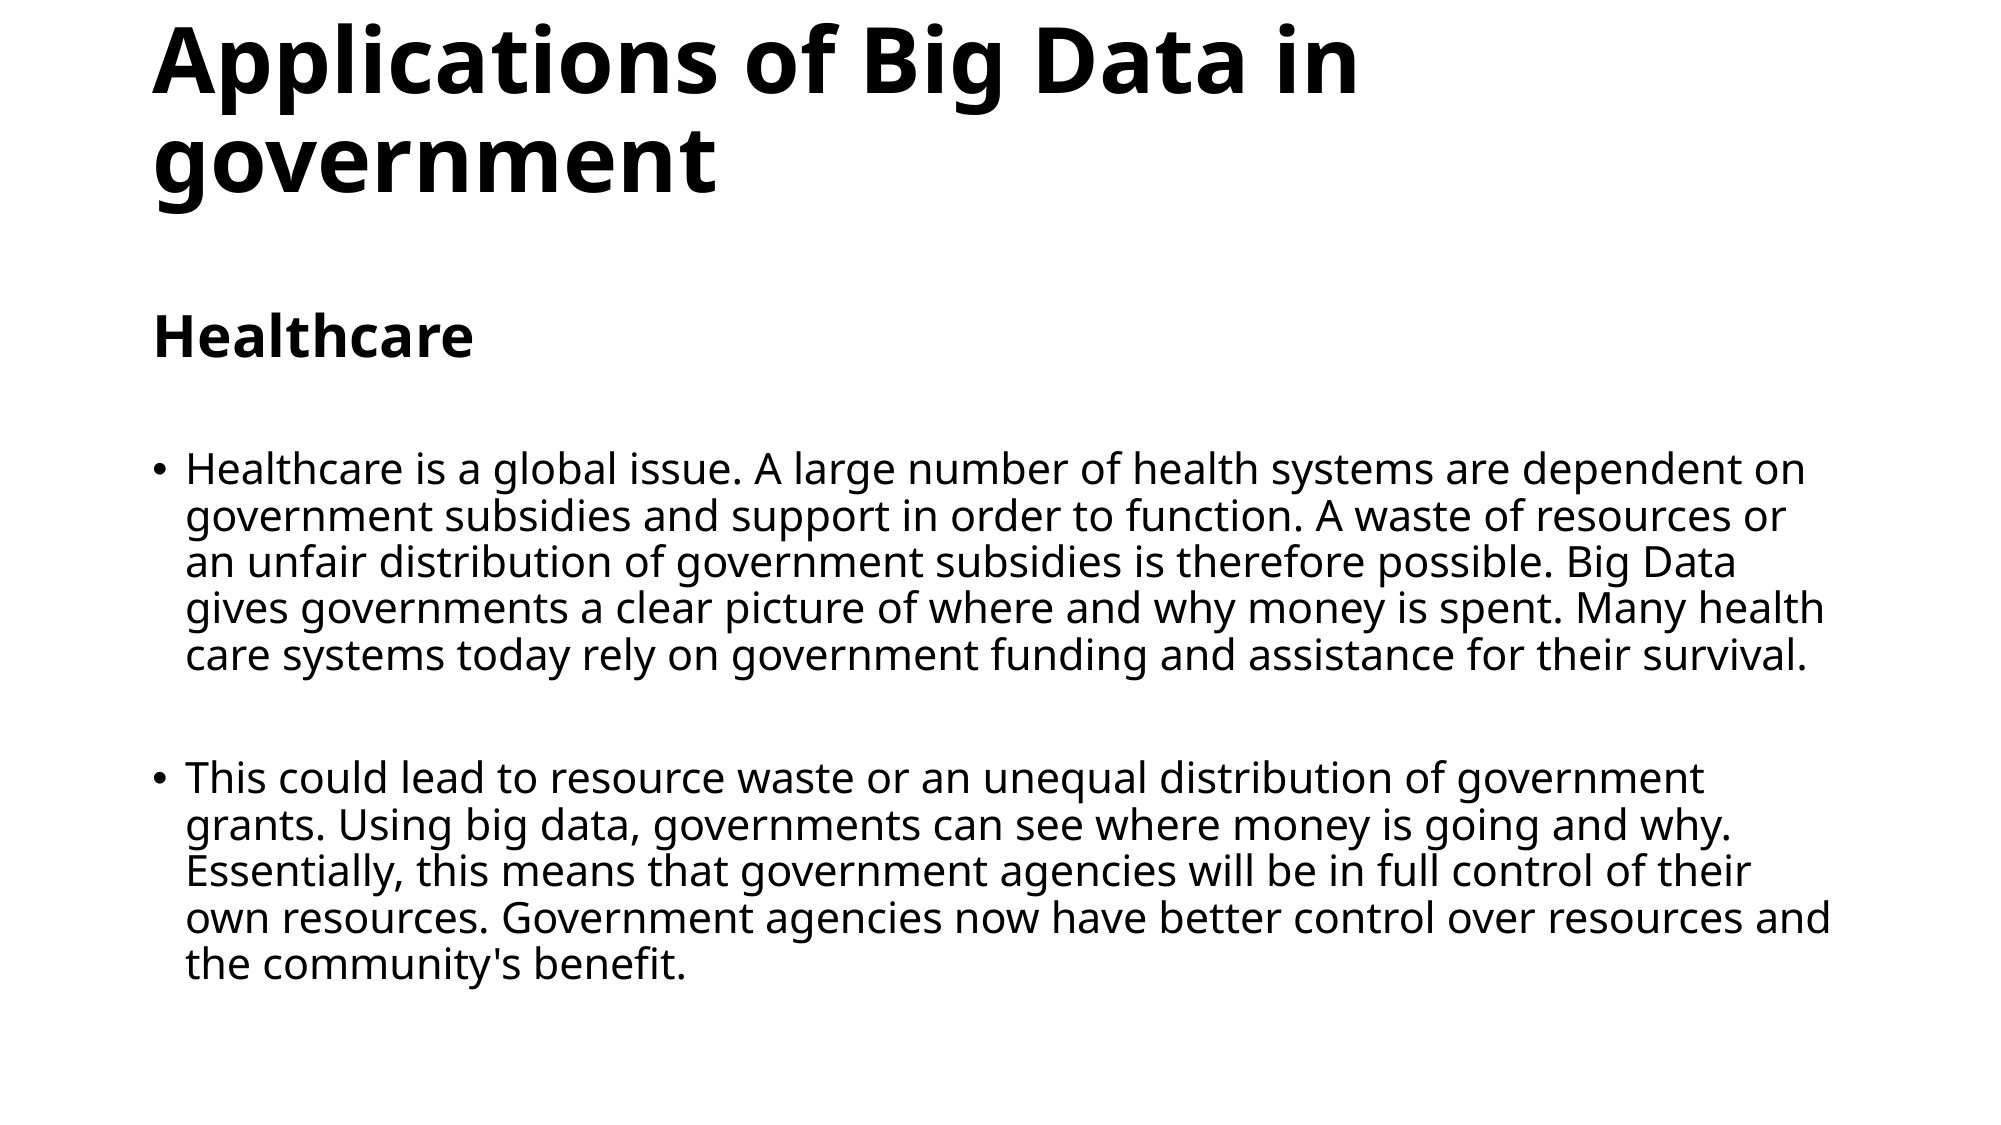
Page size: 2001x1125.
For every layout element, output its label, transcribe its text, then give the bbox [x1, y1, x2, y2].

list Healthcare Healthcare is a global issue. A large number of health systems are dependent on government subsidies and support in order to function. A waste of resources or an unfair distribution of government subsidies is therefore possible. Big Data gives governments a clear picture of where and why money is spent. Many health care systems today rely on government funding and assistance for their survival. This could lead to resource waste or an unequal distribution of government grants. Using big data, governments can see where money is going and why. Essentially, this means that government agencies will be in full control of their own resources. Government agencies now have better control over resources and the community's benefit. [137, 299, 1863, 1014]
title Applications of Big Data in government [137, 59, 1863, 278]
